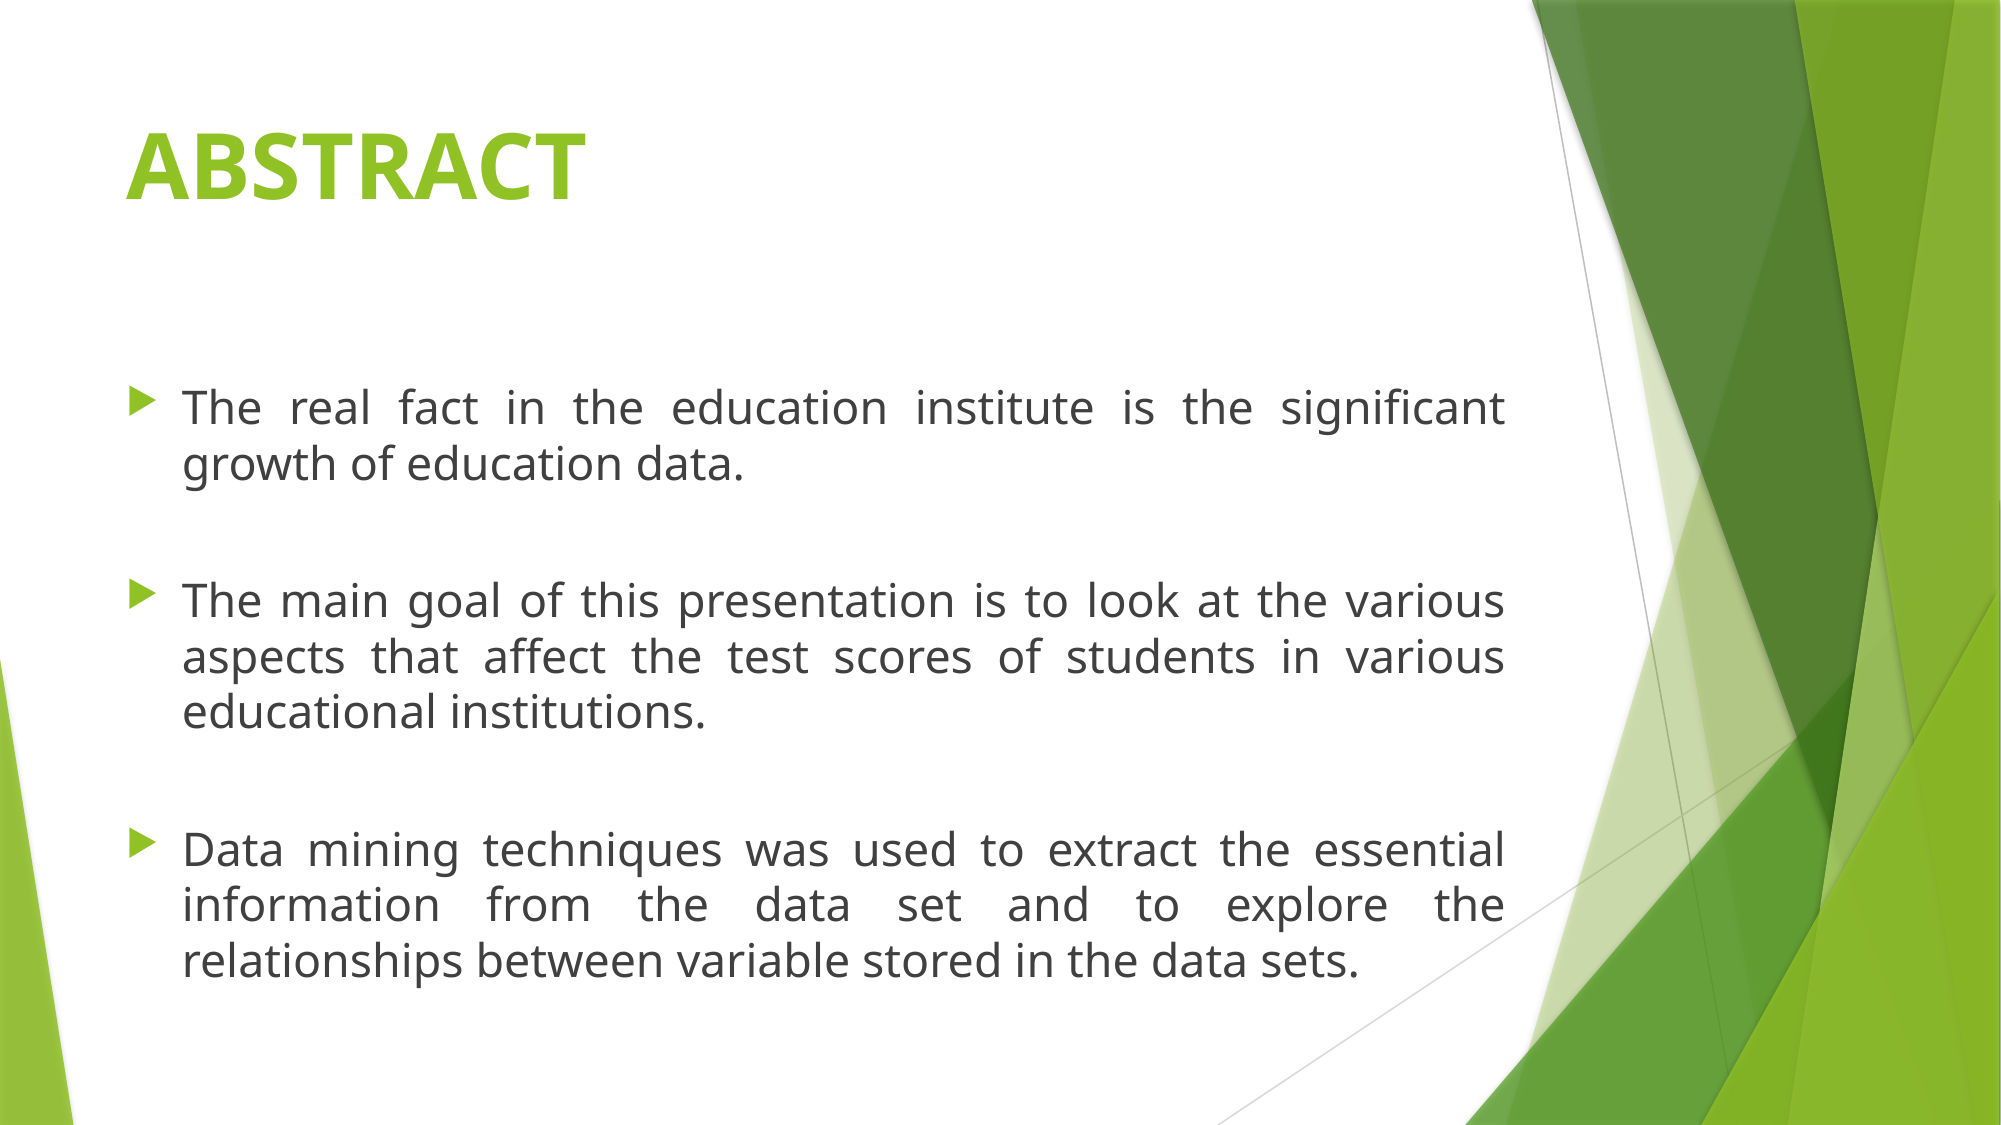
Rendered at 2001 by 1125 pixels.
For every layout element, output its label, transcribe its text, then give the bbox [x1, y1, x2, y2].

list The real fact in the education institute is the significant growth of education data. The main goal of this presentation is to look at the various aspects that affect the test scores of students in various educational institutions. Data mining techniques was used to extract the essential information from the data set and to explore the relationships between variable stored in the data sets. [111, 370, 1522, 1008]
title ABSTRACT [111, 99, 1522, 317]
